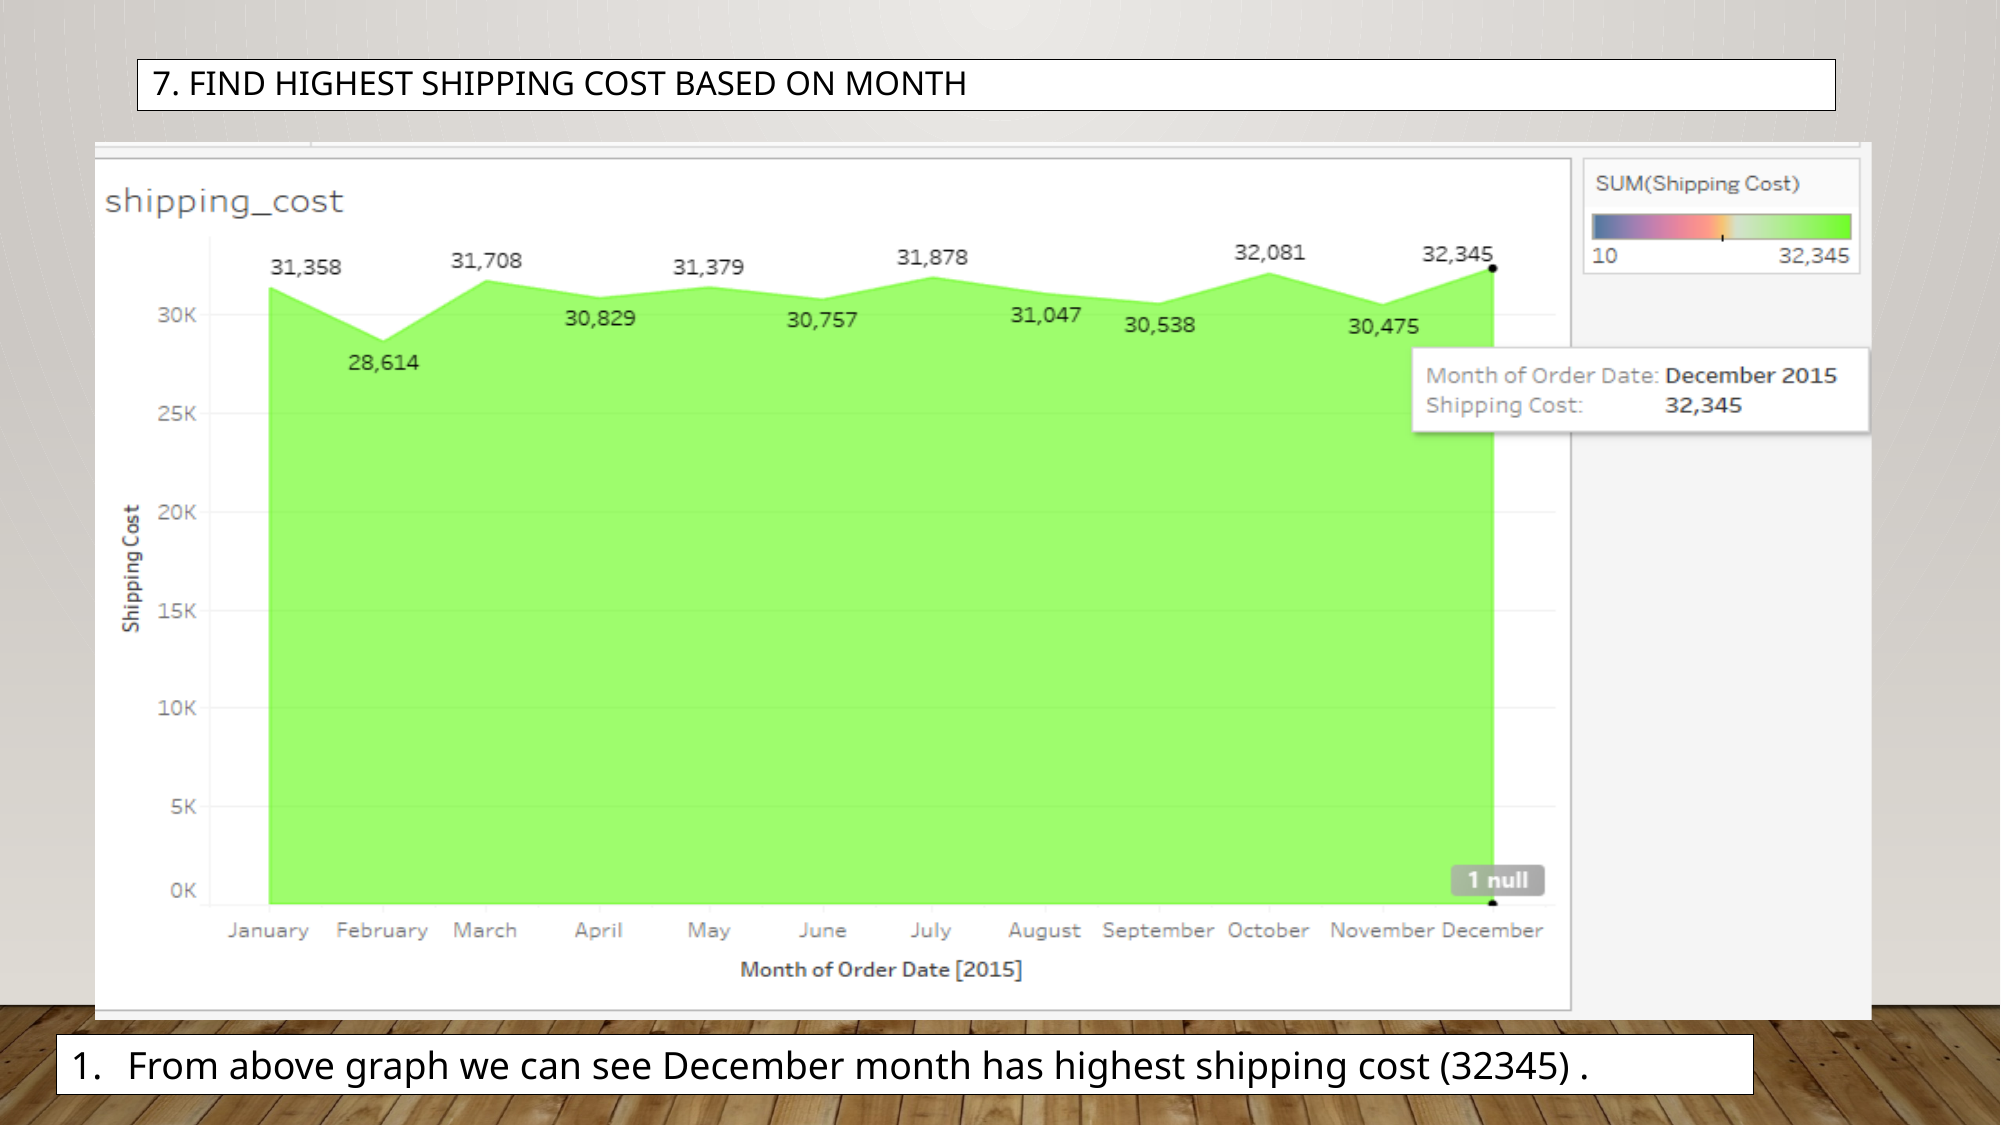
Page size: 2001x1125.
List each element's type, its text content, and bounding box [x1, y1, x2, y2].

picture [0, 142, 2000, 1125]
title 7. Find highest shipping cost based on month [137, 59, 1836, 111]
text_box From above graph we can see December month has highest shipping cost (32345) . [56, 1034, 1754, 1095]
